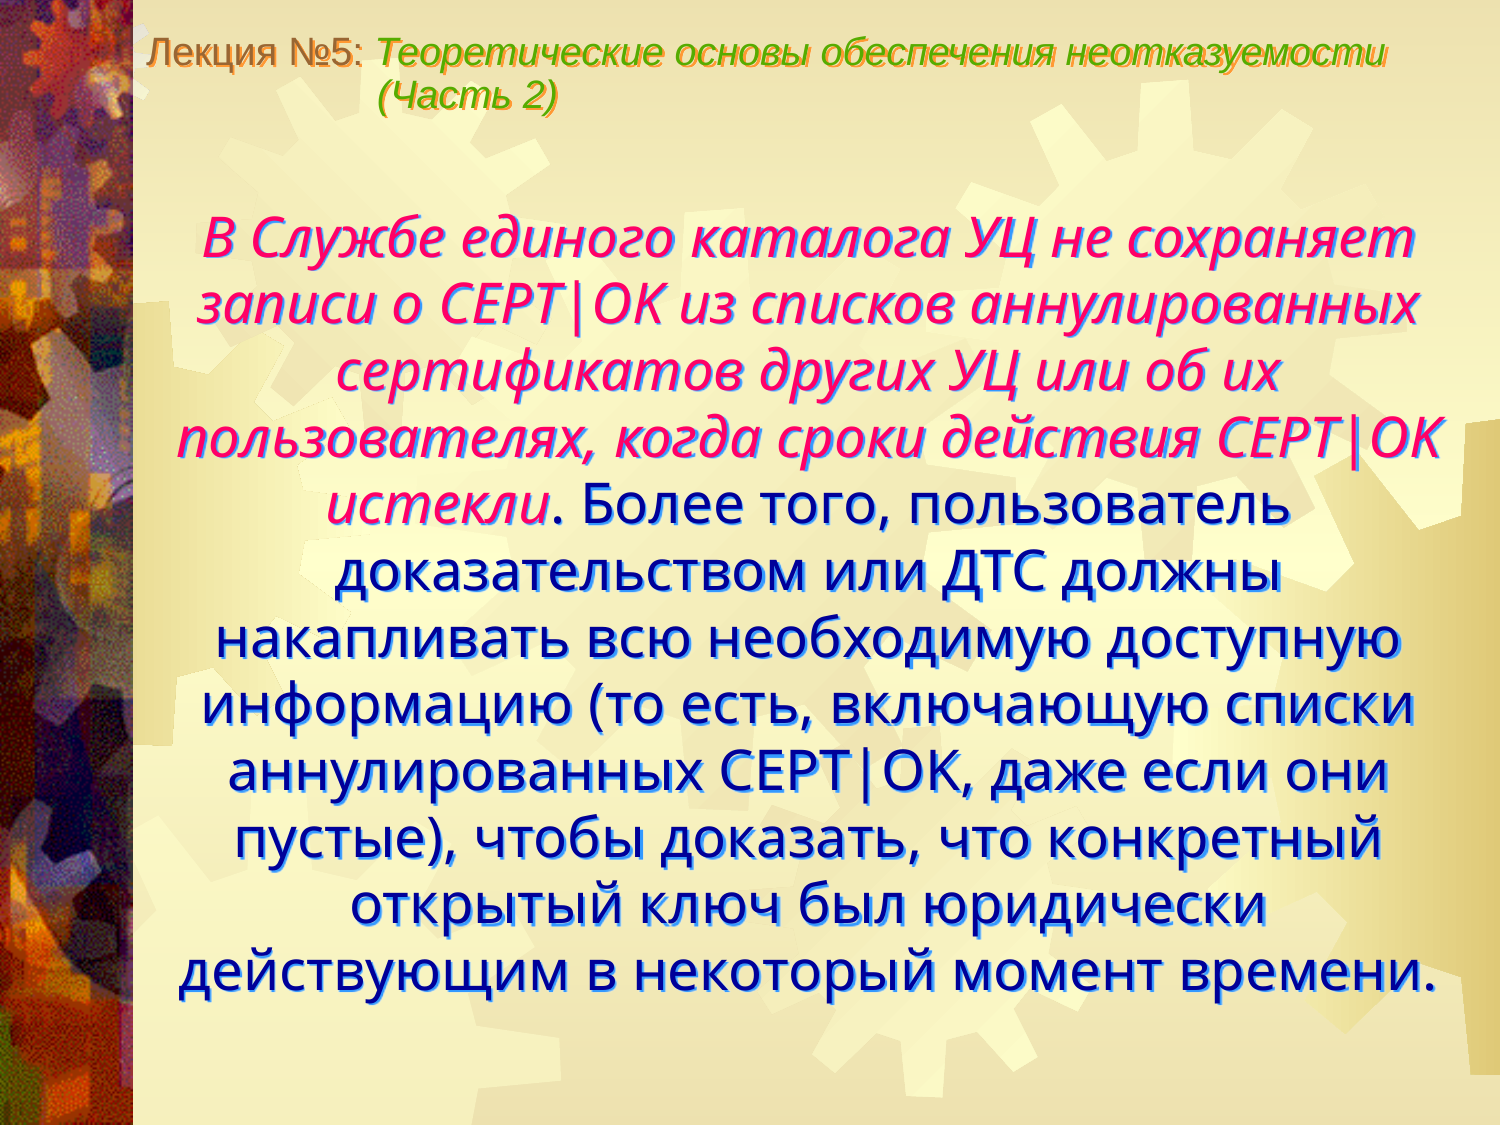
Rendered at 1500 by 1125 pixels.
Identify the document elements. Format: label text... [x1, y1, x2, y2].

text_box В Службе единого каталога УЦ не сохраняет записи о СЕРТ|OK из списков аннулированных сертификатов других УЦ или об их пользователях, когда сроки действия СЕРТ|OK истекли. Более того, пользователь доказательством или ДТС должны накапливать всю необходимую доступную информацию (то есть, включающую списки аннулированных СЕРТ|OK, даже если они пустые), чтобы доказать, что конкретный открытый ключ был юридически действующим в некоторый момент времени. [152, 201, 1465, 1002]
picture [0, 0, 133, 1125]
text_box Лекция №5: Теоретические основы обеспечения неотказуемости (Часть 2) [123, 31, 1500, 117]
